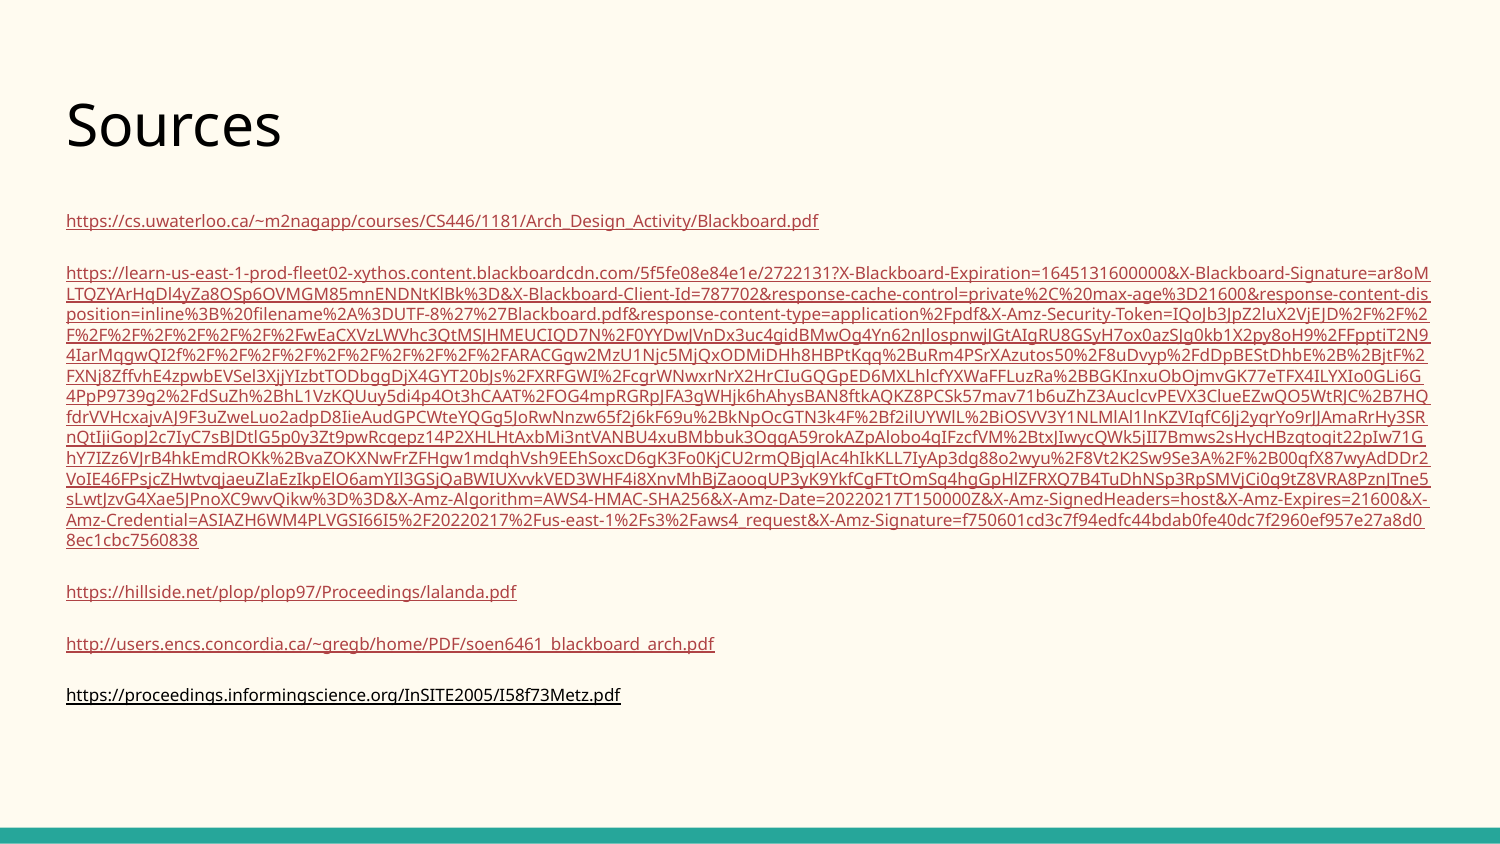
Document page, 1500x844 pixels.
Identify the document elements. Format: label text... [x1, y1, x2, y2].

title Sources [51, 72, 1449, 174]
list https://cs.uwaterloo.ca/~m2nagapp/courses/CS446/1181/Arch_Design_Activity/Blackboard.pdf https://learn-us-east-1-prod-fleet02-xythos.content.blackboardcdn.com/5f5fe08e84e1e/2722131?X-Blackboard-Expiration=1645131600000&X-Blackboard-Signature=ar8oMLTQZYArHqDl4yZa8OSp6OVMGM85mnENDNtKlBk%3D&X-Blackboard-Client-Id=787702&response-cache-control=private%2C%20max-age%3D21600&response-content-disposition=inline%3B%20filename%2A%3DUTF-8%27%27Blackboard.pdf&response-content-type=application%2Fpdf&X-Amz-Security-Token=IQoJb3JpZ2luX2VjEJD%2F%2F%2F%2F%2F%2F%2F%2F%2F%2FwEaCXVzLWVhc3QtMSJHMEUCIQD7N%2F0YYDwJVnDx3uc4gidBMwOg4Yn62nJlospnwjJGtAIgRU8GSyH7ox0azSJg0kb1X2py8oH9%2FFpptiT2N94IarMqgwQI2f%2F%2F%2F%2F%2F%2F%2F%2F%2F%2FARACGgw2MzU1Njc5MjQxODMiDHh8HBPtKqq%2BuRm4PSrXAzutos50%2F8uDvyp%2FdDpBEStDhbE%2B%2BjtF%2FXNj8ZffvhE4zpwbEVSel3XjjYIzbtTODbggDjX4GYT20bJs%2FXRFGWI%2FcgrWNwxrNrX2HrCIuGQGpED6MXLhlcfYXWaFFLuzRa%2BBGKInxuObOjmvGK77eTFX4ILYXIo0GLi6G4PpP9739g2%2FdSuZh%2BhL1VzKQUuy5di4p4Ot3hCAAT%2FOG4mpRGRpJFA3gWHjk6hAhysBAN8ftkAQKZ8PCSk57mav71b6uZhZ3AuclcvPEVX3ClueEZwQO5WtRJC%2B7HQfdrVVHcxajvAJ9F3uZweLuo2adpD8IieAudGPCWteYQGg5JoRwNnzw65f2j6kF69u%2BkNpOcGTN3k4F%2Bf2ilUYWlL%2BiOSVV3Y1NLMlAl1lnKZVIqfC6Jj2yqrYo9rJJAmaRrHy3SRnQtIjiGopJ2c7IyC7sBJDtlG5p0y3Zt9pwRcgepz14P2XHLHtAxbMi3ntVANBU4xuBMbbuk3OqgA59rokAZpAlobo4qIFzcfVM%2BtxJIwycQWk5jII7Bmws2sHycHBzgtogit22pIw71GhY7IZz6VJrB4hkEmdROKk%2BvaZOKXNwFrZFHgw1mdqhVsh9EEhSoxcD6gK3Fo0KjCU2rmQBjqlAc4hIkKLL7IyAp3dg88o2wyu%2F8Vt2K2Sw9Se3A%2F%2B00qfX87wyAdDDr2VoIE46FPsjcZHwtvqjaeuZlaEzIkpElO6amYIl3GSjQaBWIUXvvkVED3WHF4i8XnvMhBjZaooqUP3yK9YkfCgFTtOmSq4hgGpHlZFRXQ7B4TuDhNSp3RpSMVjCi0q9tZ8VRA8PznJTne5sLwtJzvG4Xae5JPnoXC9wvQikw%3D%3D&X-Amz-Algorithm=AWS4-HMAC-SHA256&X-Amz-Date=20220217T150000Z&X-Amz-SignedHeaders=host&X-Amz-Expires=21600&X-Amz-Credential=ASIAZH6WM4PLVGSI66I5%2F20220217%2Fus-east-1%2Fs3%2Faws4_request&X-Amz-Signature=f750601cd3c7f94edfc44bdab0fe40dc7f2960ef957e27a8d08ec1cbc7560838 https://hillside.net/plop/plop97/Proceedings/lalanda.pdf http://users.encs.concordia.ca/~gregb/home/PDF/soen6461_blackboard_arch.pdf https://proceedings.informingscience.org/InSITE2005/I58f73Metz.pdf [51, 192, 1449, 750]
